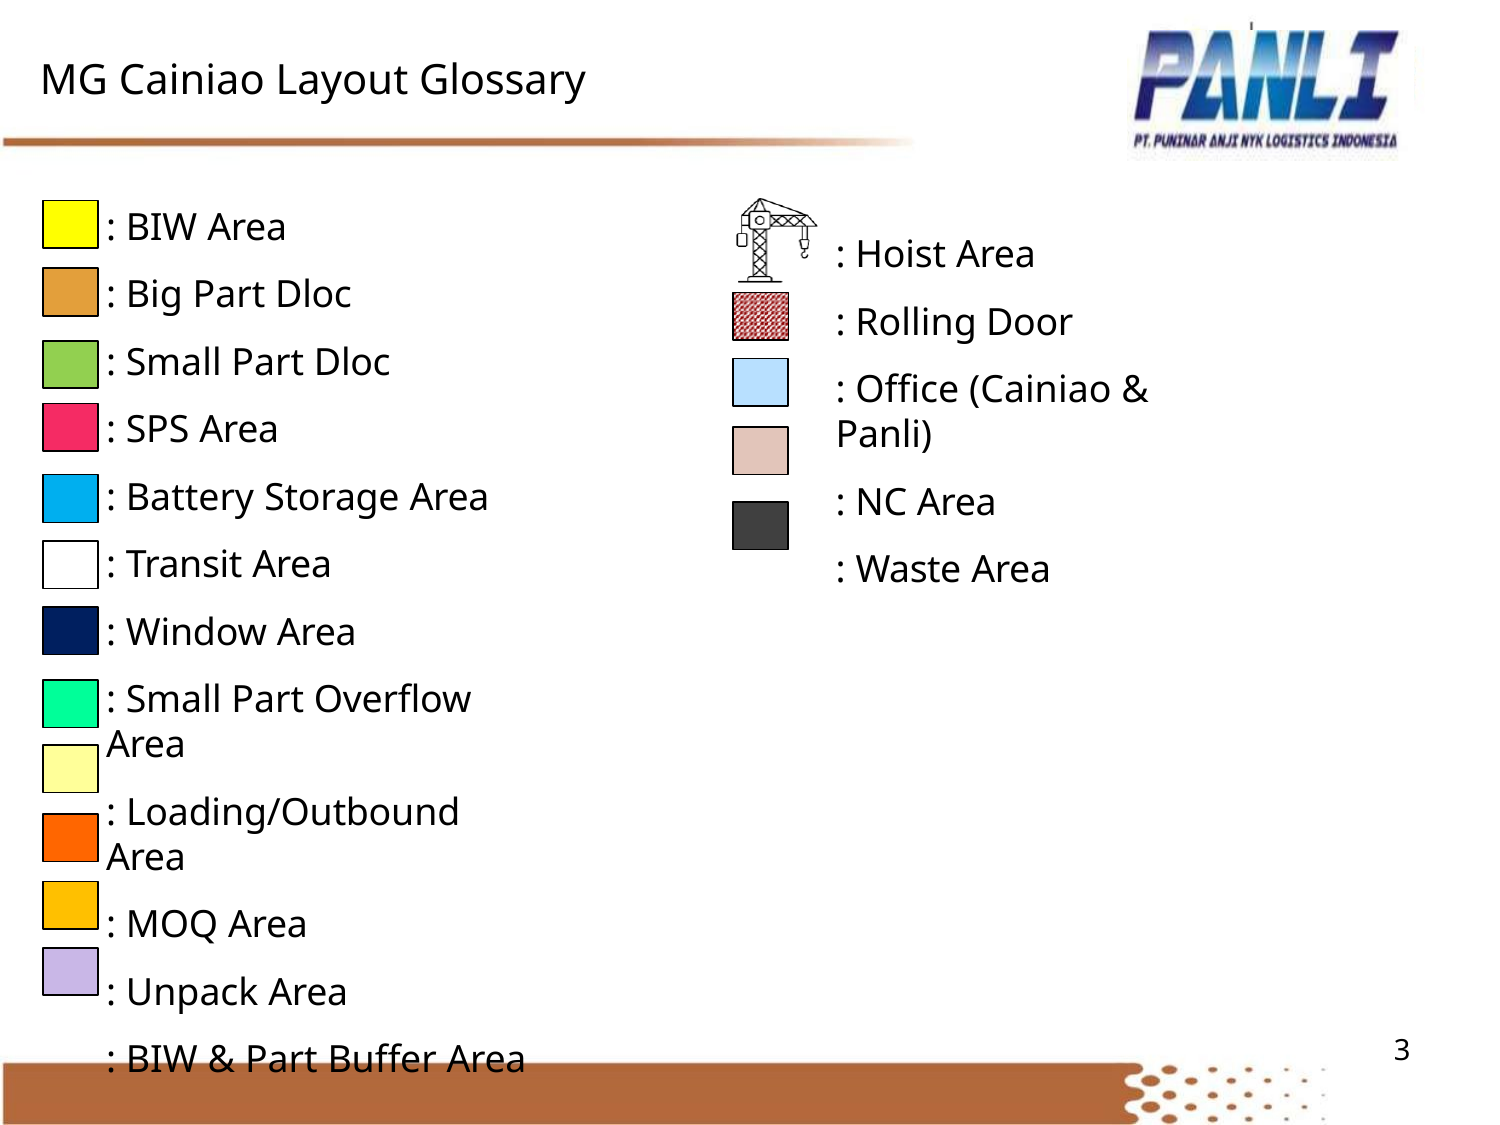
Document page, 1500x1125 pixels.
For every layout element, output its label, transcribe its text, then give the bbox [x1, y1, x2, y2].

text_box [731, 426, 790, 476]
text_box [41, 880, 99, 931]
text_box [41, 339, 99, 390]
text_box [41, 199, 99, 250]
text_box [41, 946, 99, 997]
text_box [41, 812, 99, 863]
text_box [41, 473, 99, 524]
text_box [42, 541, 98, 589]
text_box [41, 679, 99, 729]
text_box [731, 357, 790, 408]
title MG Cainiao Layout Glossary [37, 50, 948, 241]
picture [0, 14, 1425, 1125]
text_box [41, 402, 99, 452]
text_box : BIW Area : Big Part Dloc : Small Part Dloc : SPS Area : Battery Storage Area : Transit Area : Window Area : Small Part Overflow Area : Loading/Outbound Area : MOQ Area : Unpack Area : BIW & Part Buffer Area [103, 178, 548, 1081]
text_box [41, 605, 99, 656]
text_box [41, 267, 99, 317]
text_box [41, 744, 99, 794]
text_box : Hoist Area : Rolling Door : Office (Cainiao & Panli) : NC Area : Waste Area [833, 205, 1248, 591]
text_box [732, 291, 790, 342]
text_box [731, 501, 790, 551]
slide_number 3 [1387, 1031, 1419, 1125]
